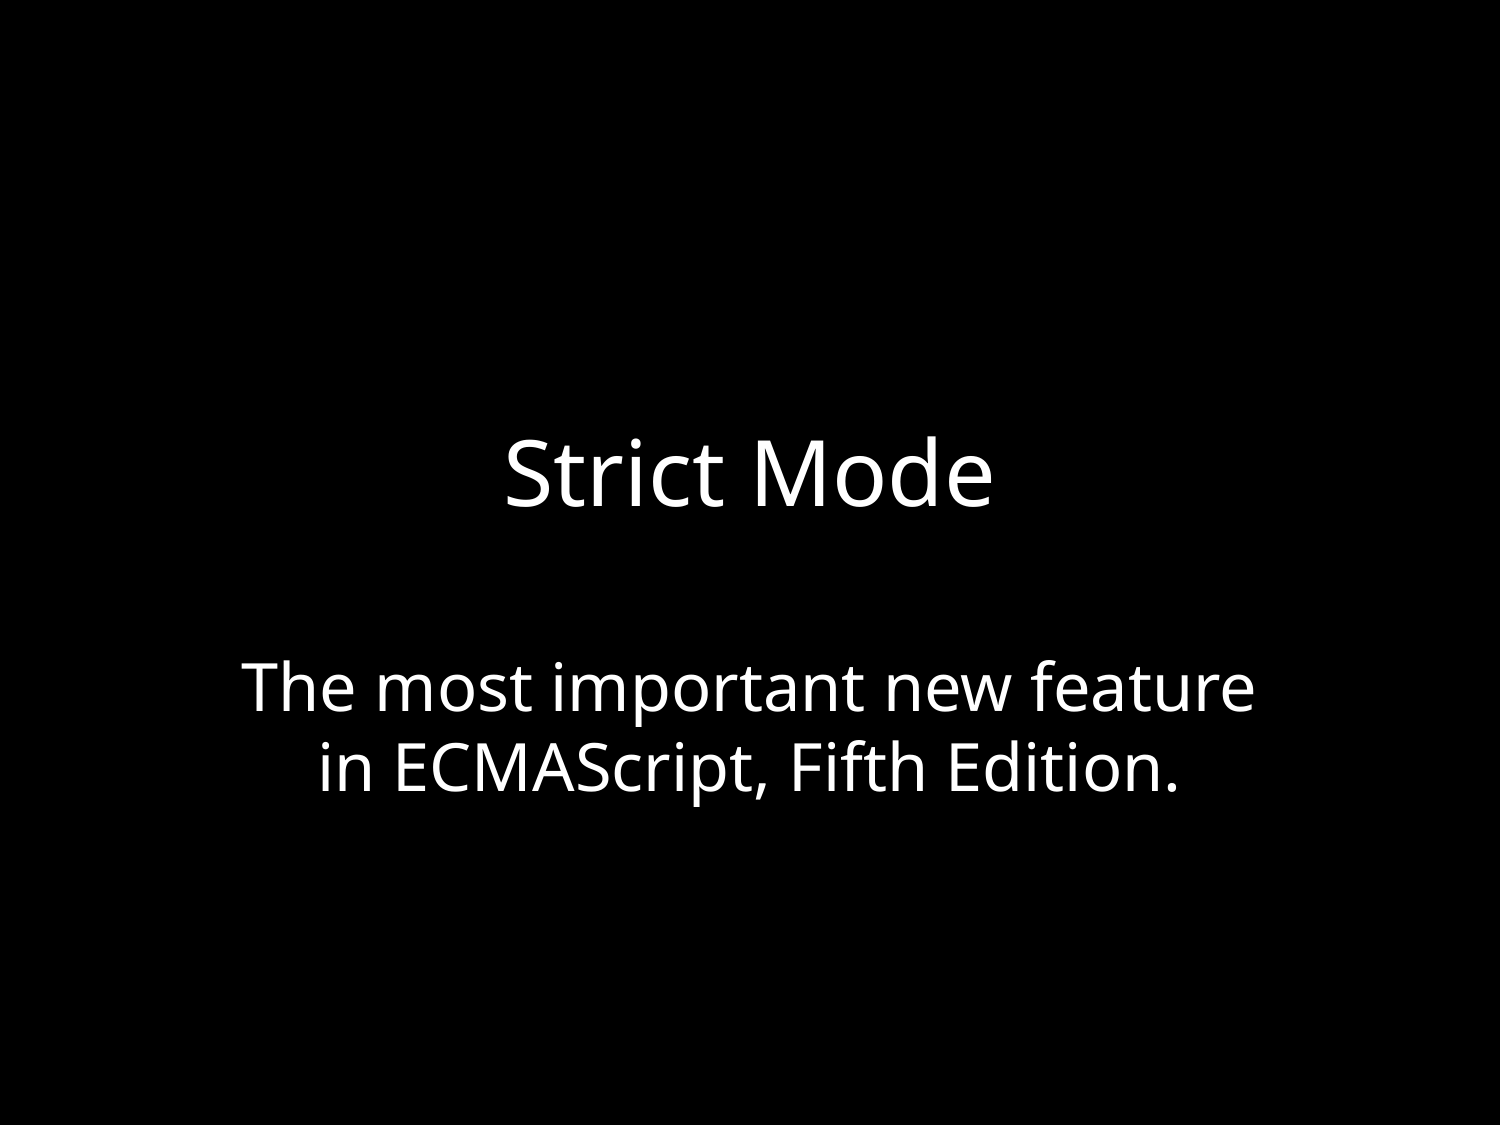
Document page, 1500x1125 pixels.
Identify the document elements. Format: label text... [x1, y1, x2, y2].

title Strict Mode [112, 349, 1388, 591]
subtitle The most important new feature in ECMAScript, Fifth Edition. [224, 637, 1276, 926]
